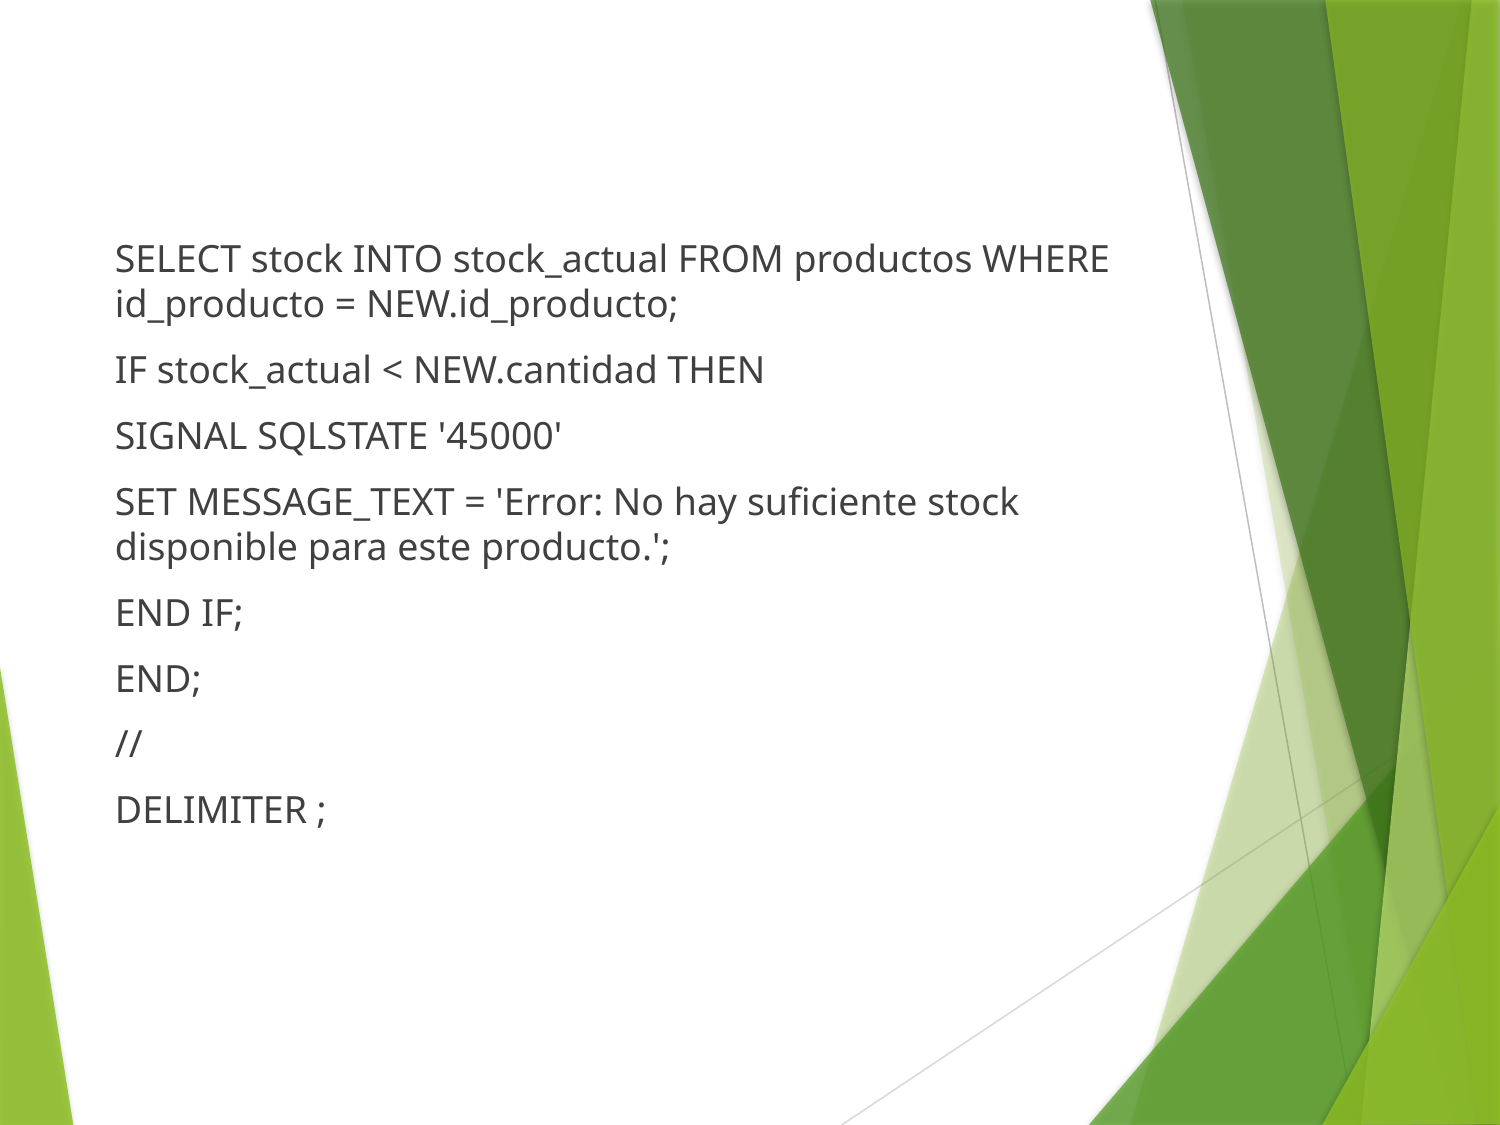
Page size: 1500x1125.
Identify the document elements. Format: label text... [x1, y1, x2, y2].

list SELECT stock INTO stock_actual FROM productos WHERE id_producto = NEW.id_producto; IF stock_actual < NEW.cantidad THEN SIGNAL SQLSTATE '45000' SET MESSAGE_TEXT = 'Error: No hay suficiente stock disponible para este producto.'; END IF; END; // DELIMITER ; [99, 227, 1219, 992]
